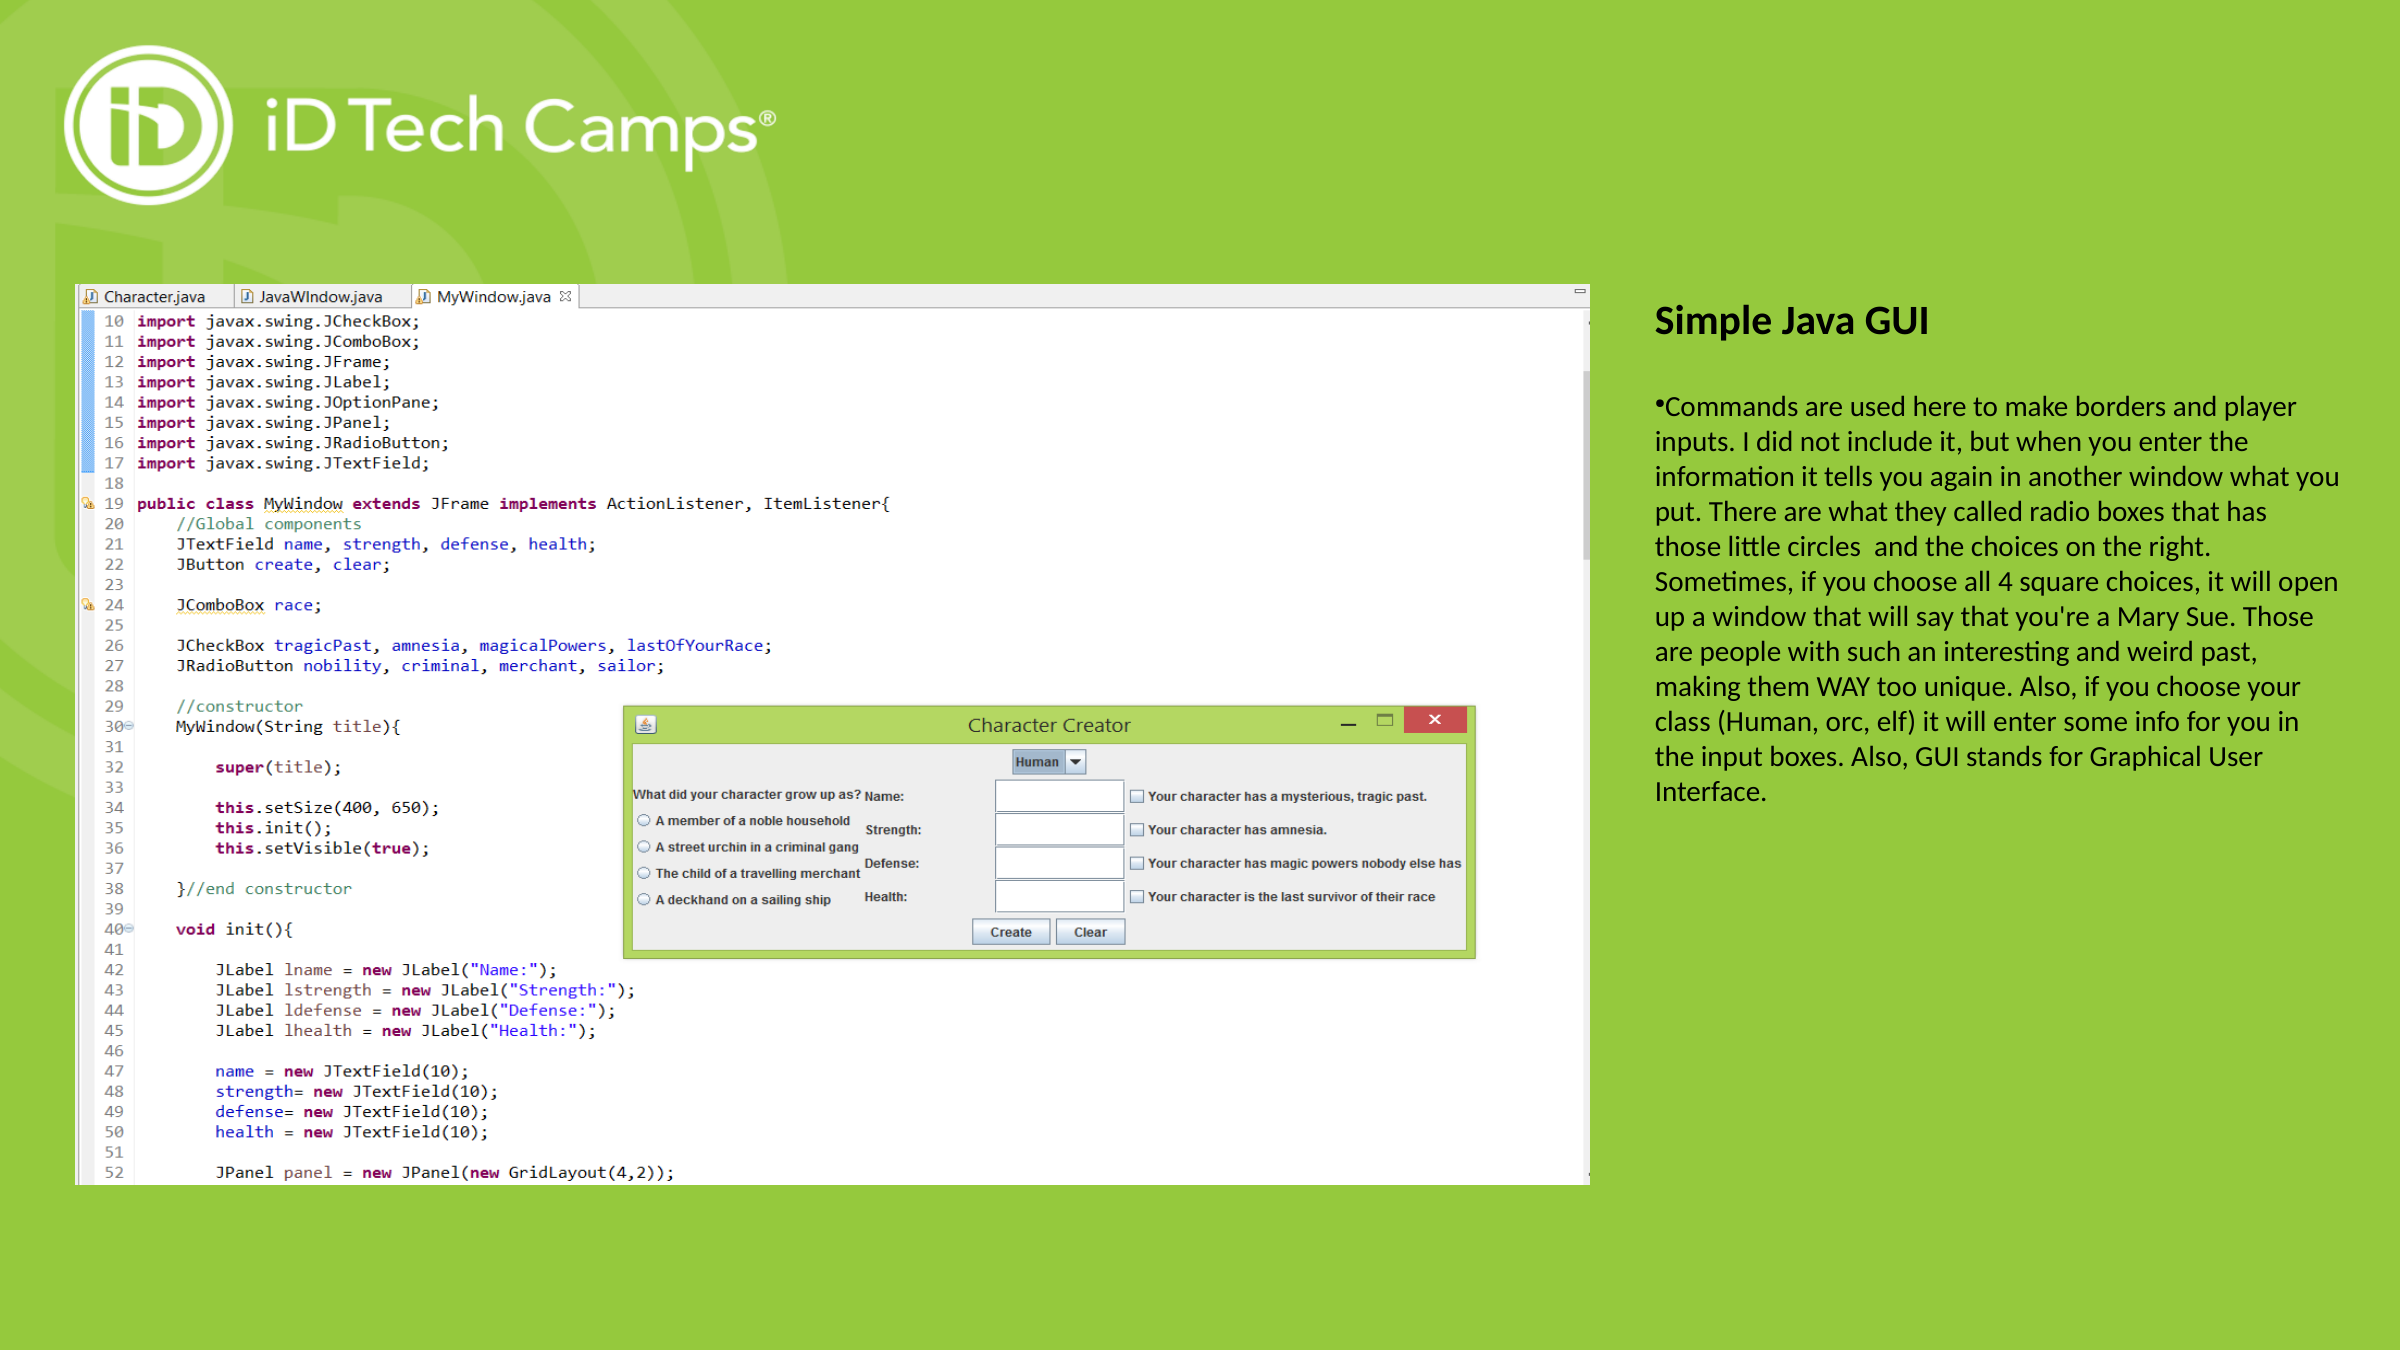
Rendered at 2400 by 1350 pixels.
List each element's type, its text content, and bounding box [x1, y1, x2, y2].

text_box Simple Java GUI Commands are used here to make borders and player inputs. I did not include it, but when you enter the information it tells you again in another window what you put. There are what they called radio boxes that has those little circles and the choices on the right. Sometimes, if you choose all 4 square choices, it will open up a window that will say that you're a Mary Sue. Those are people with such an interesting and weird past, making them WAY too unique. Also, if you choose your class (Human, orc, elf) it will enter some info for you in the input boxes. Also, GUI stands for Graphical User Interface. [1639, 285, 2360, 815]
picture [0, 0, 2400, 1350]
